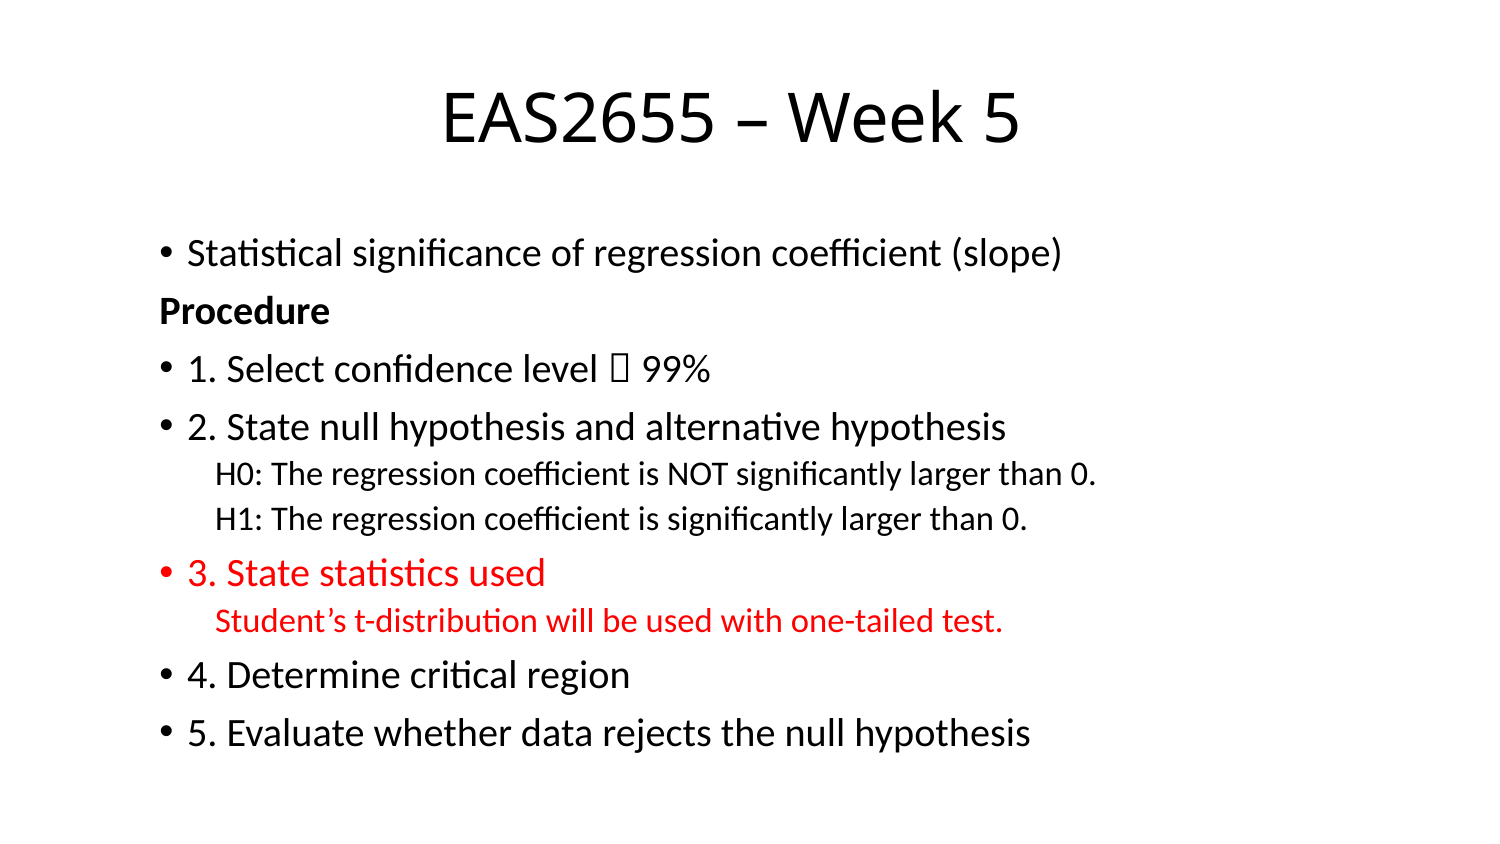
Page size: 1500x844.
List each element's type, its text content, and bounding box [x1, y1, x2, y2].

list Statistical significance of regression coefficient (slope) Procedure 1. Select confidence level  99% 2. State null hypothesis and alternative hypothesis H0: The regression coefficient is NOT significantly larger than 0. H1: The regression coefficient is significantly larger than 0. 3. State statistics used Student’s t-distribution will be used with one-tailed test. 4. Determine critical region 5. Evaluate whether data rejects the null hypothesis [144, 224, 1453, 767]
title EAS2655 – Week 5 [233, 39, 1229, 203]
